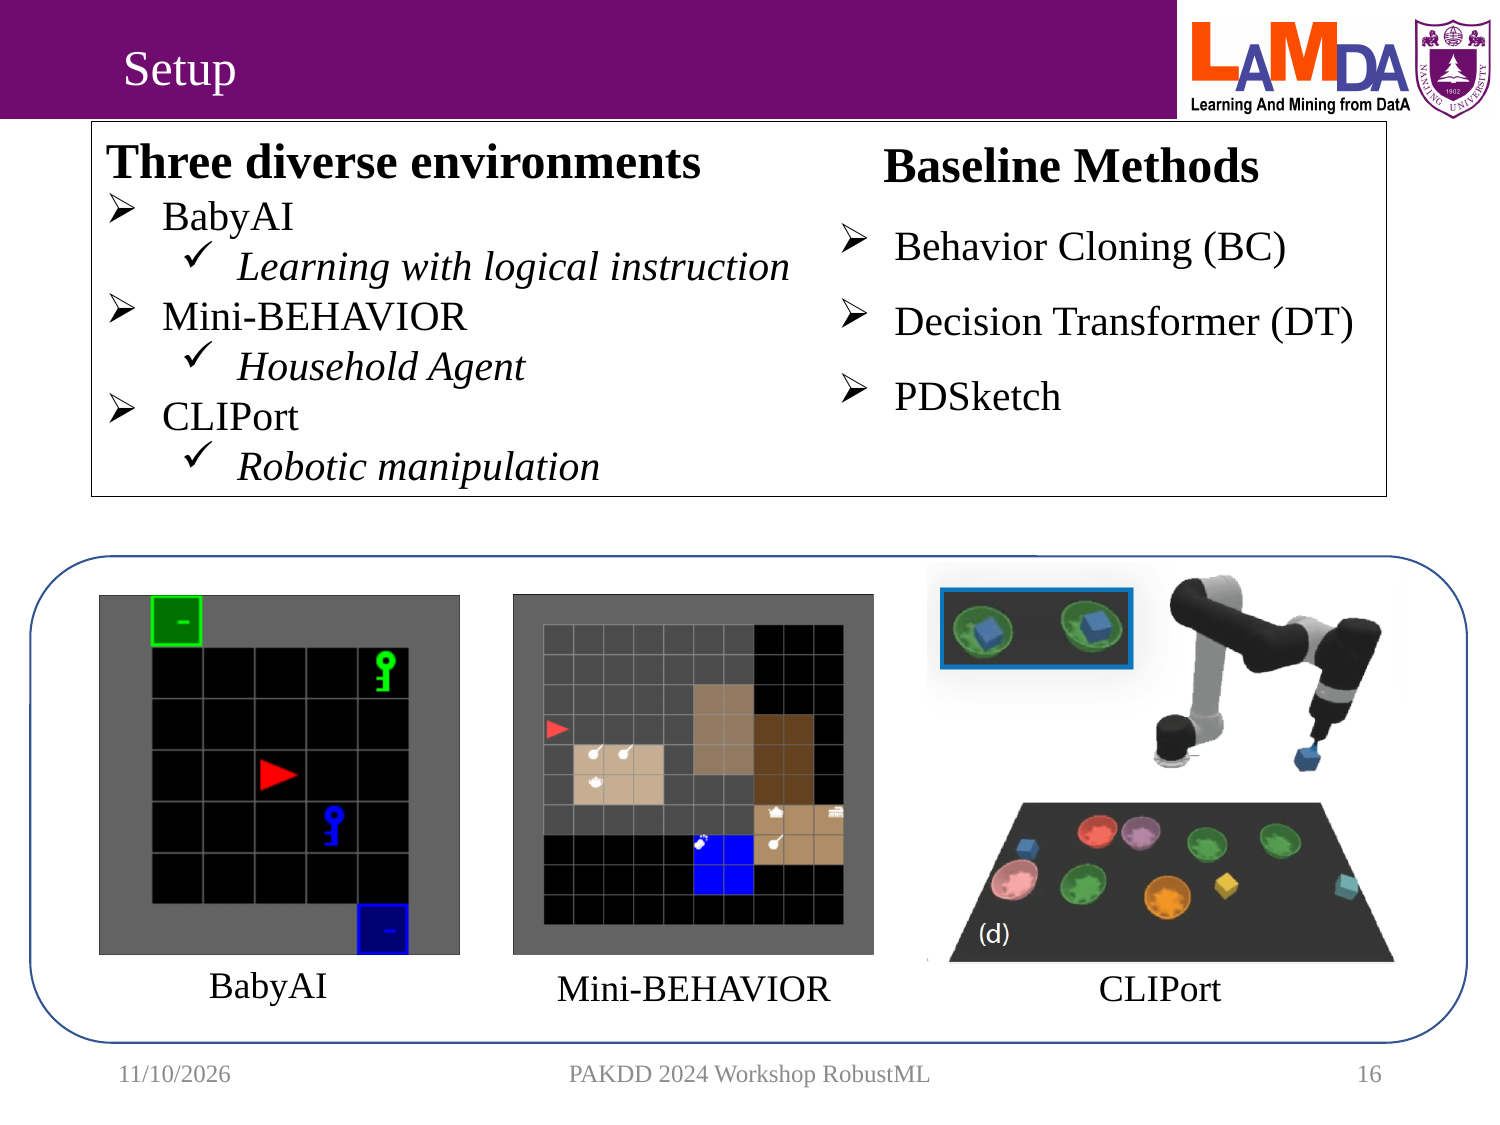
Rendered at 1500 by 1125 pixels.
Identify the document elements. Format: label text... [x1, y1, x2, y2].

picture [99, 595, 460, 955]
slide_number 16 [1059, 1044, 1397, 1103]
picture [1190, 19, 1412, 120]
text_box Mini-BEHAVIOR [542, 961, 880, 1021]
text_box Baseline Methods [868, 125, 1500, 201]
title Setup [108, 35, 1087, 87]
text_box Three diverse environments BabyAI Learning with logical instruction Mini-BEHAVIOR Household Agent CLIPort Robotic manipulation [91, 121, 1387, 497]
text_box [29, 555, 1468, 1044]
footer PAKDD 2024 Workshop RobustML [496, 1044, 1004, 1103]
text_box CLIPort [1083, 973, 1261, 1021]
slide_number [103, 1044, 441, 1103]
picture [513, 594, 874, 955]
picture [1415, 19, 1491, 119]
text_box Behavior Cloning (BC) Decision Transformer (DT) PDSketch [748, 186, 1374, 427]
picture [927, 562, 1408, 973]
text_box BabyAI [194, 958, 365, 1018]
